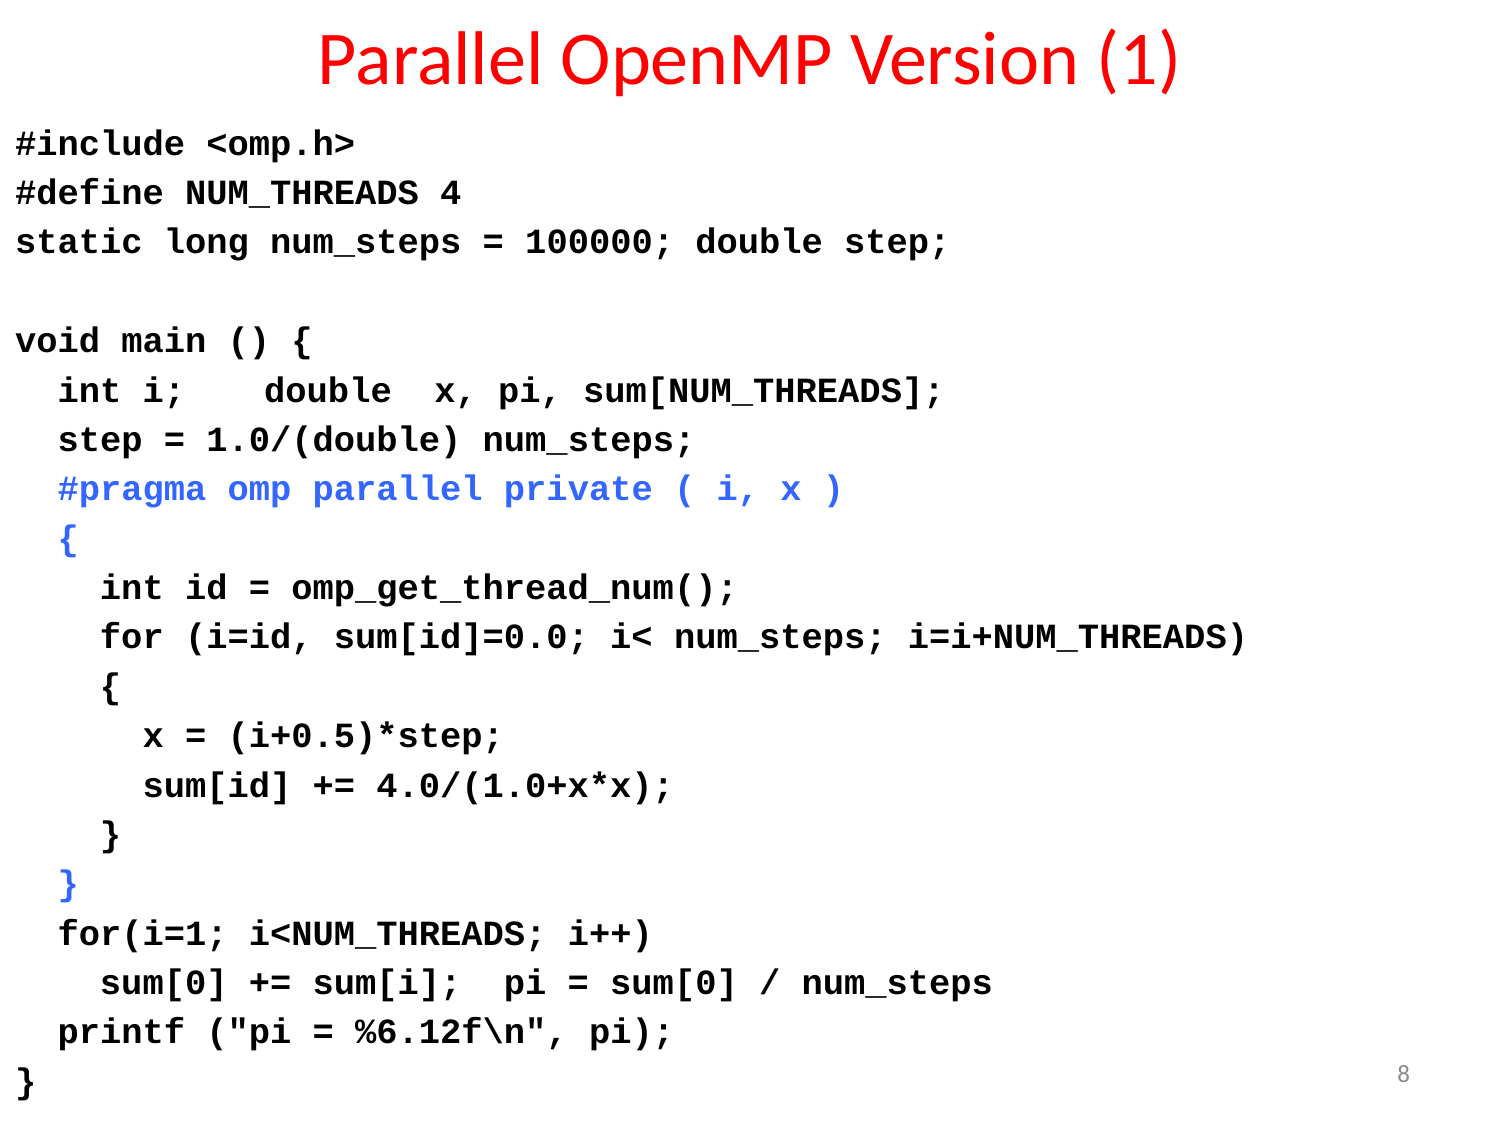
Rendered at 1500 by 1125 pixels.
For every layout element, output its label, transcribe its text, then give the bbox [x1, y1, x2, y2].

title Parallel OpenMP Version (1) [75, 0, 1425, 108]
list #include <omp.h> #define NUM_THREADS 4 static long num_steps = 100000; double step; void main () { int i; double x, pi, sum[NUM_THREADS]; step = 1.0/(double) num_steps; #pragma omp parallel private ( i, x ) { int id = omp_get_thread_num(); for (i=id, sum[id]=0.0; i< num_steps; i=i+NUM_THREADS) { x = (i+0.5)*step; sum[id] += 4.0/(1.0+x*x); } } for(i=1; i<NUM_THREADS; i++) sum[0] += sum[i]; pi = sum[0] / num_steps printf ("pi = %6.12f\n", pi); } [0, 112, 1500, 1125]
slide_number 8 [1074, 1042, 1425, 1103]
